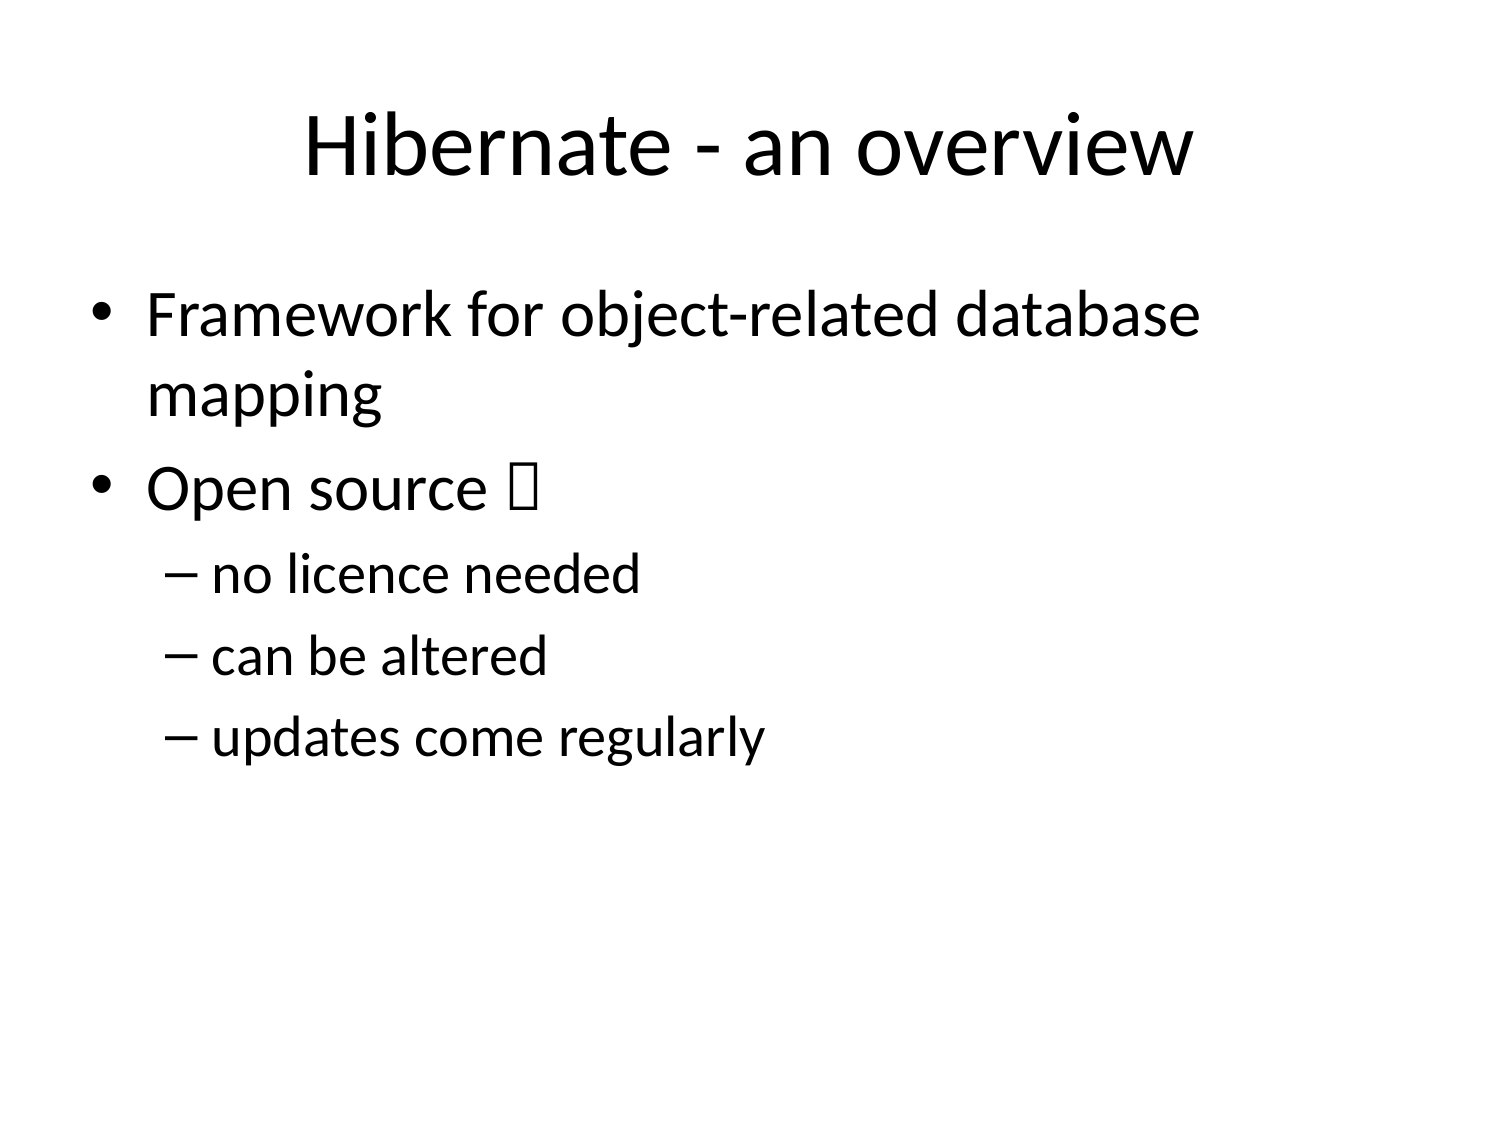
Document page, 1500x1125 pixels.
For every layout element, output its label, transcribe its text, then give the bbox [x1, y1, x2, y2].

list Framework for object-related database mapping Open source  no licence needed can be altered updates come regularly [75, 262, 1425, 1005]
title Hibernate - an overview [75, 45, 1425, 233]
